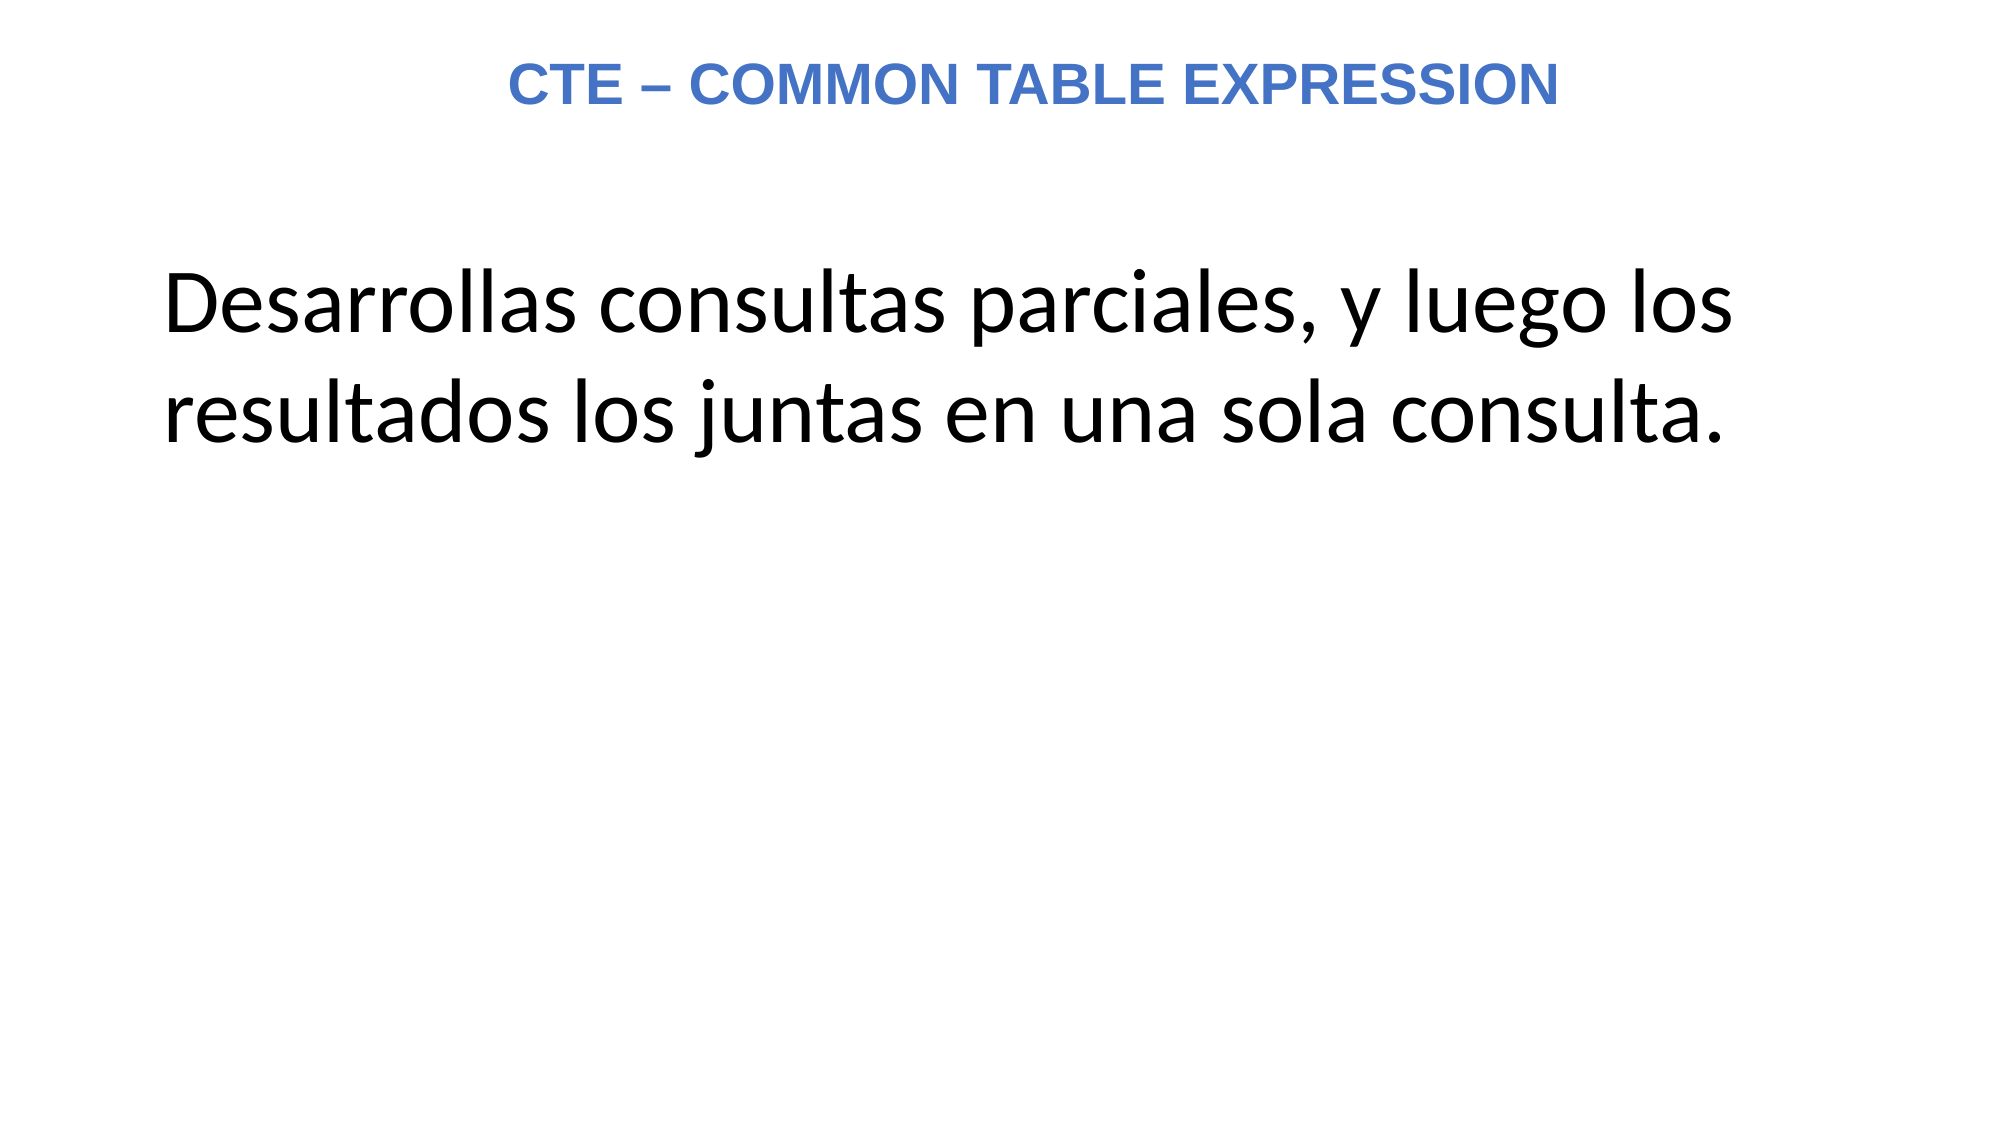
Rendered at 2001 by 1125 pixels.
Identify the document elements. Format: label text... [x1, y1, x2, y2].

text_box Desarrollas consultas parciales, y luego los resultados los juntas en una sola consulta. [148, 233, 1919, 989]
text_box CTE – COMMON TABLE EXPRESSION [158, 38, 1910, 124]
